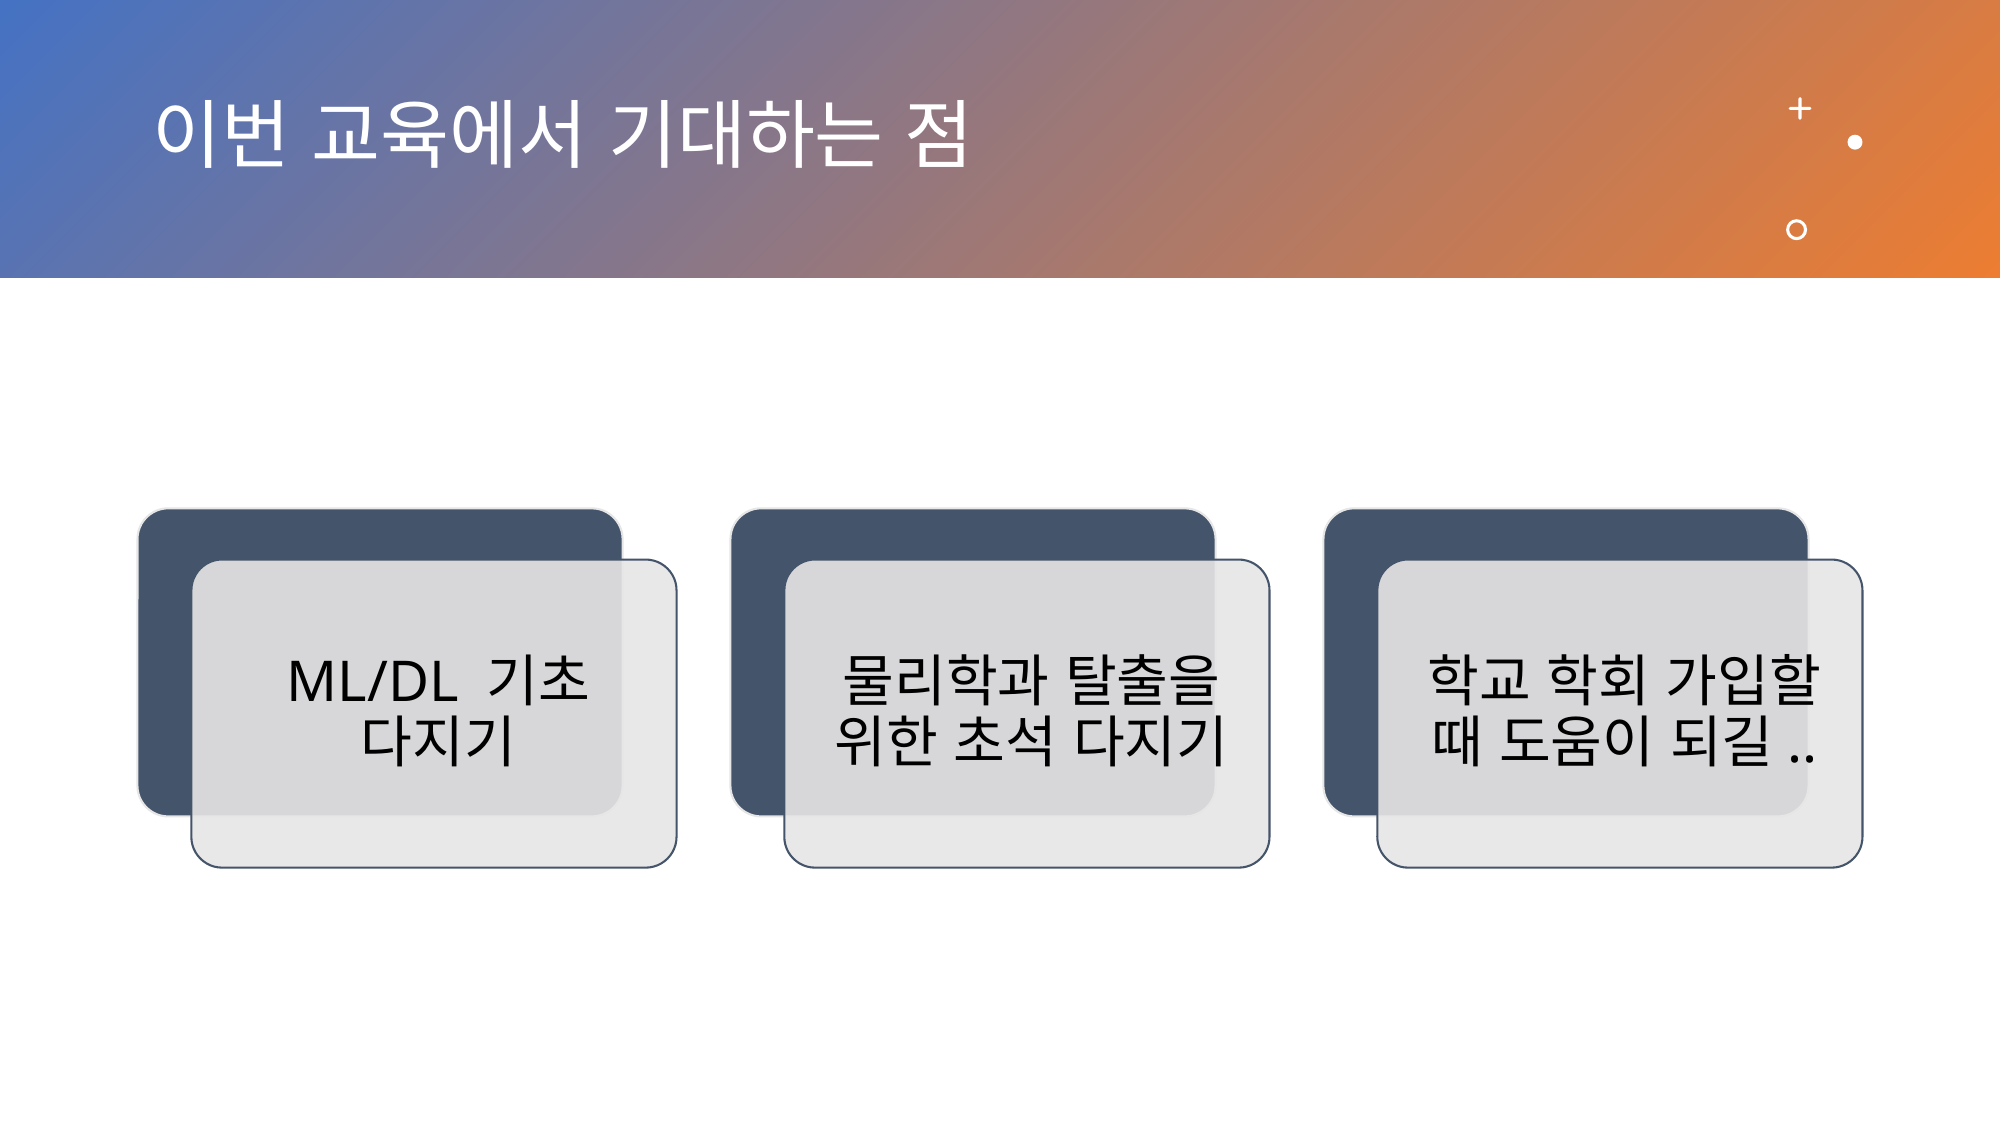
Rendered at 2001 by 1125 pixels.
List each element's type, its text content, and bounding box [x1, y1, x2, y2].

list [137, 362, 1863, 1014]
text_box [0, 0, 2000, 278]
title 이번 교육에서 기대하는 점 [137, 49, 1750, 228]
text_box [1786, 219, 1808, 241]
text_box [1788, 97, 1812, 120]
text_box [1847, 134, 1863, 150]
